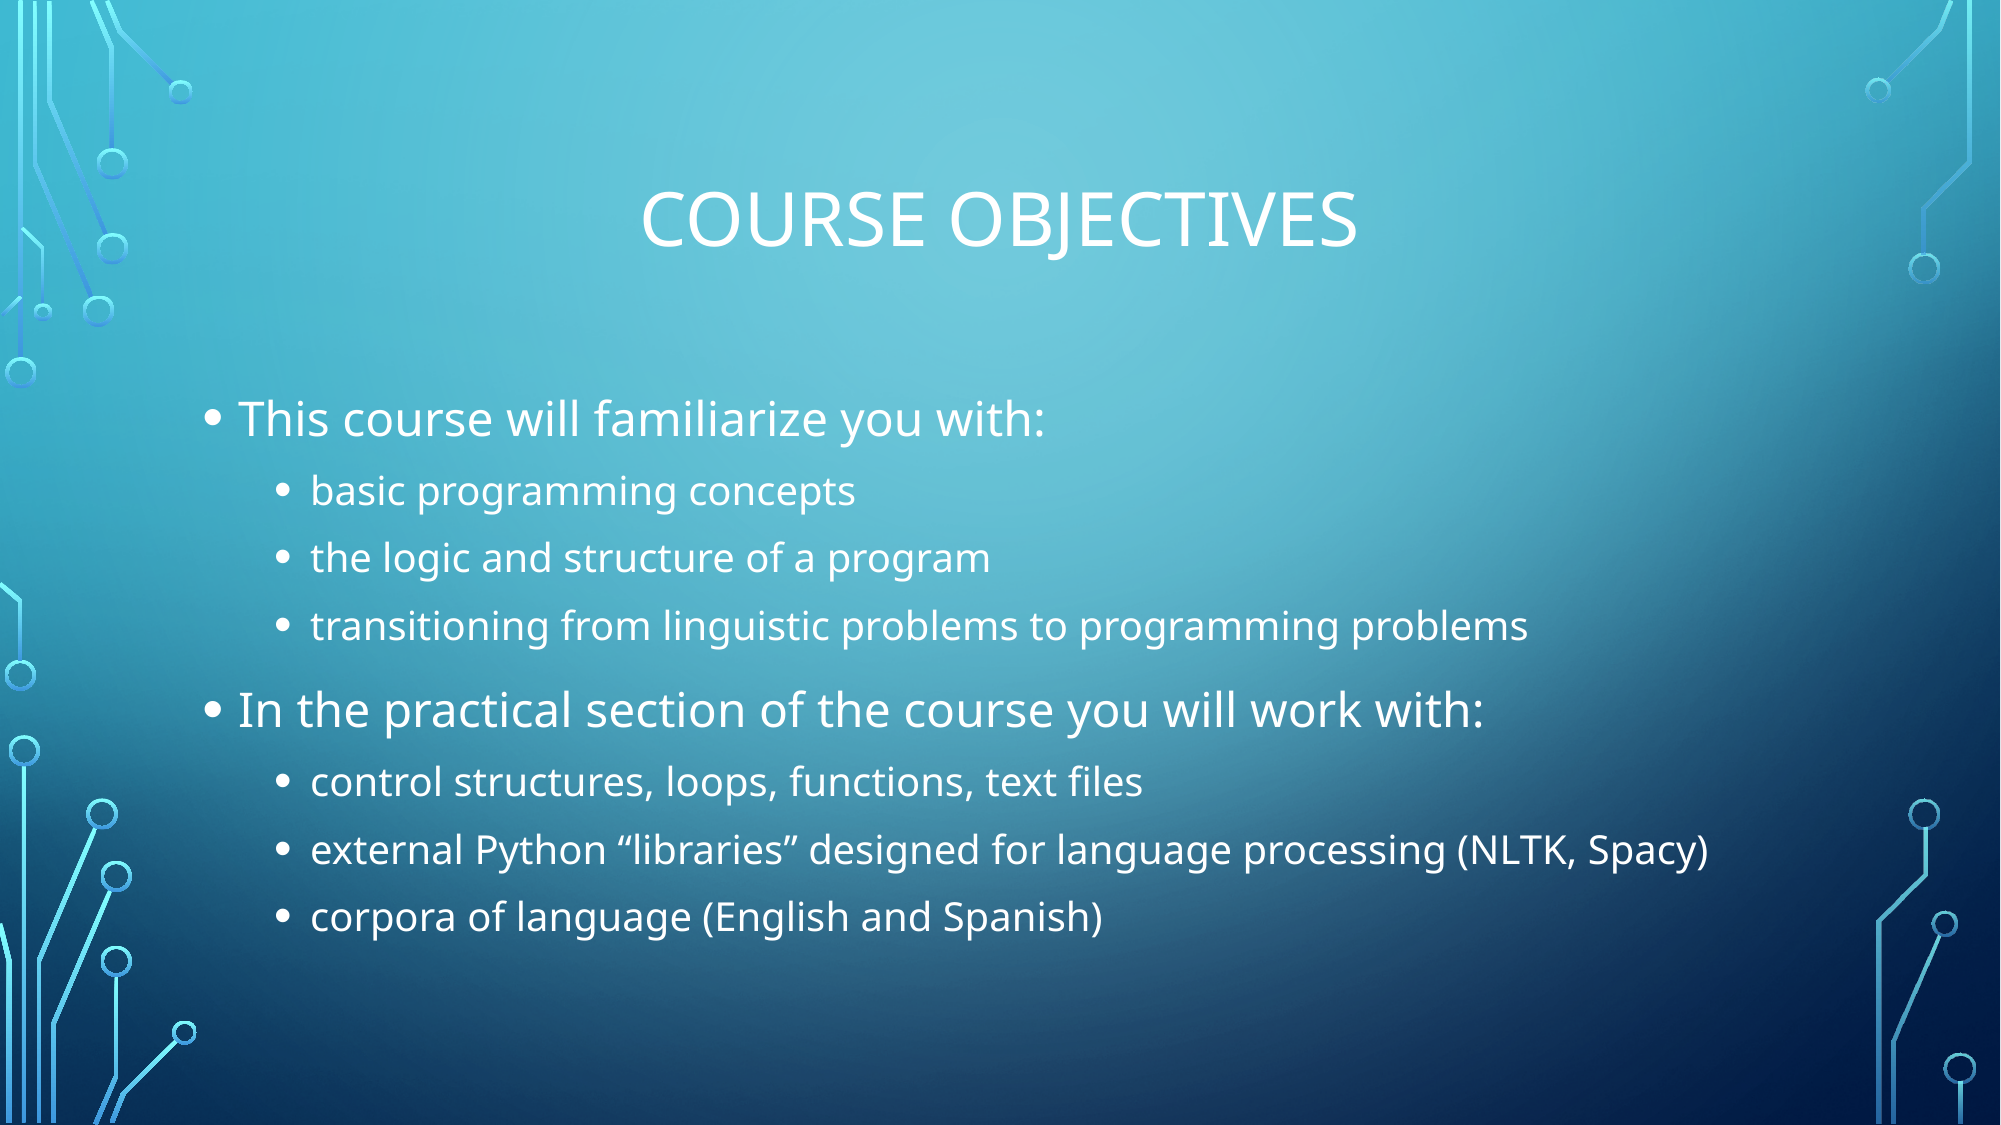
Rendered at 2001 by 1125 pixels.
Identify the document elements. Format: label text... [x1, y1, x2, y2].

title Course Objectives [187, 101, 1813, 344]
list This course will familiarize you with: basic programming concepts the logic and structure of a program transitioning from linguistic problems to programming problems In the practical section of the course you will work with: control structures, loops, functions, text files external Python “libraries” designed for language processing (NLTK, Spacy) corpora of language (English and Spanish) [187, 369, 1813, 950]
